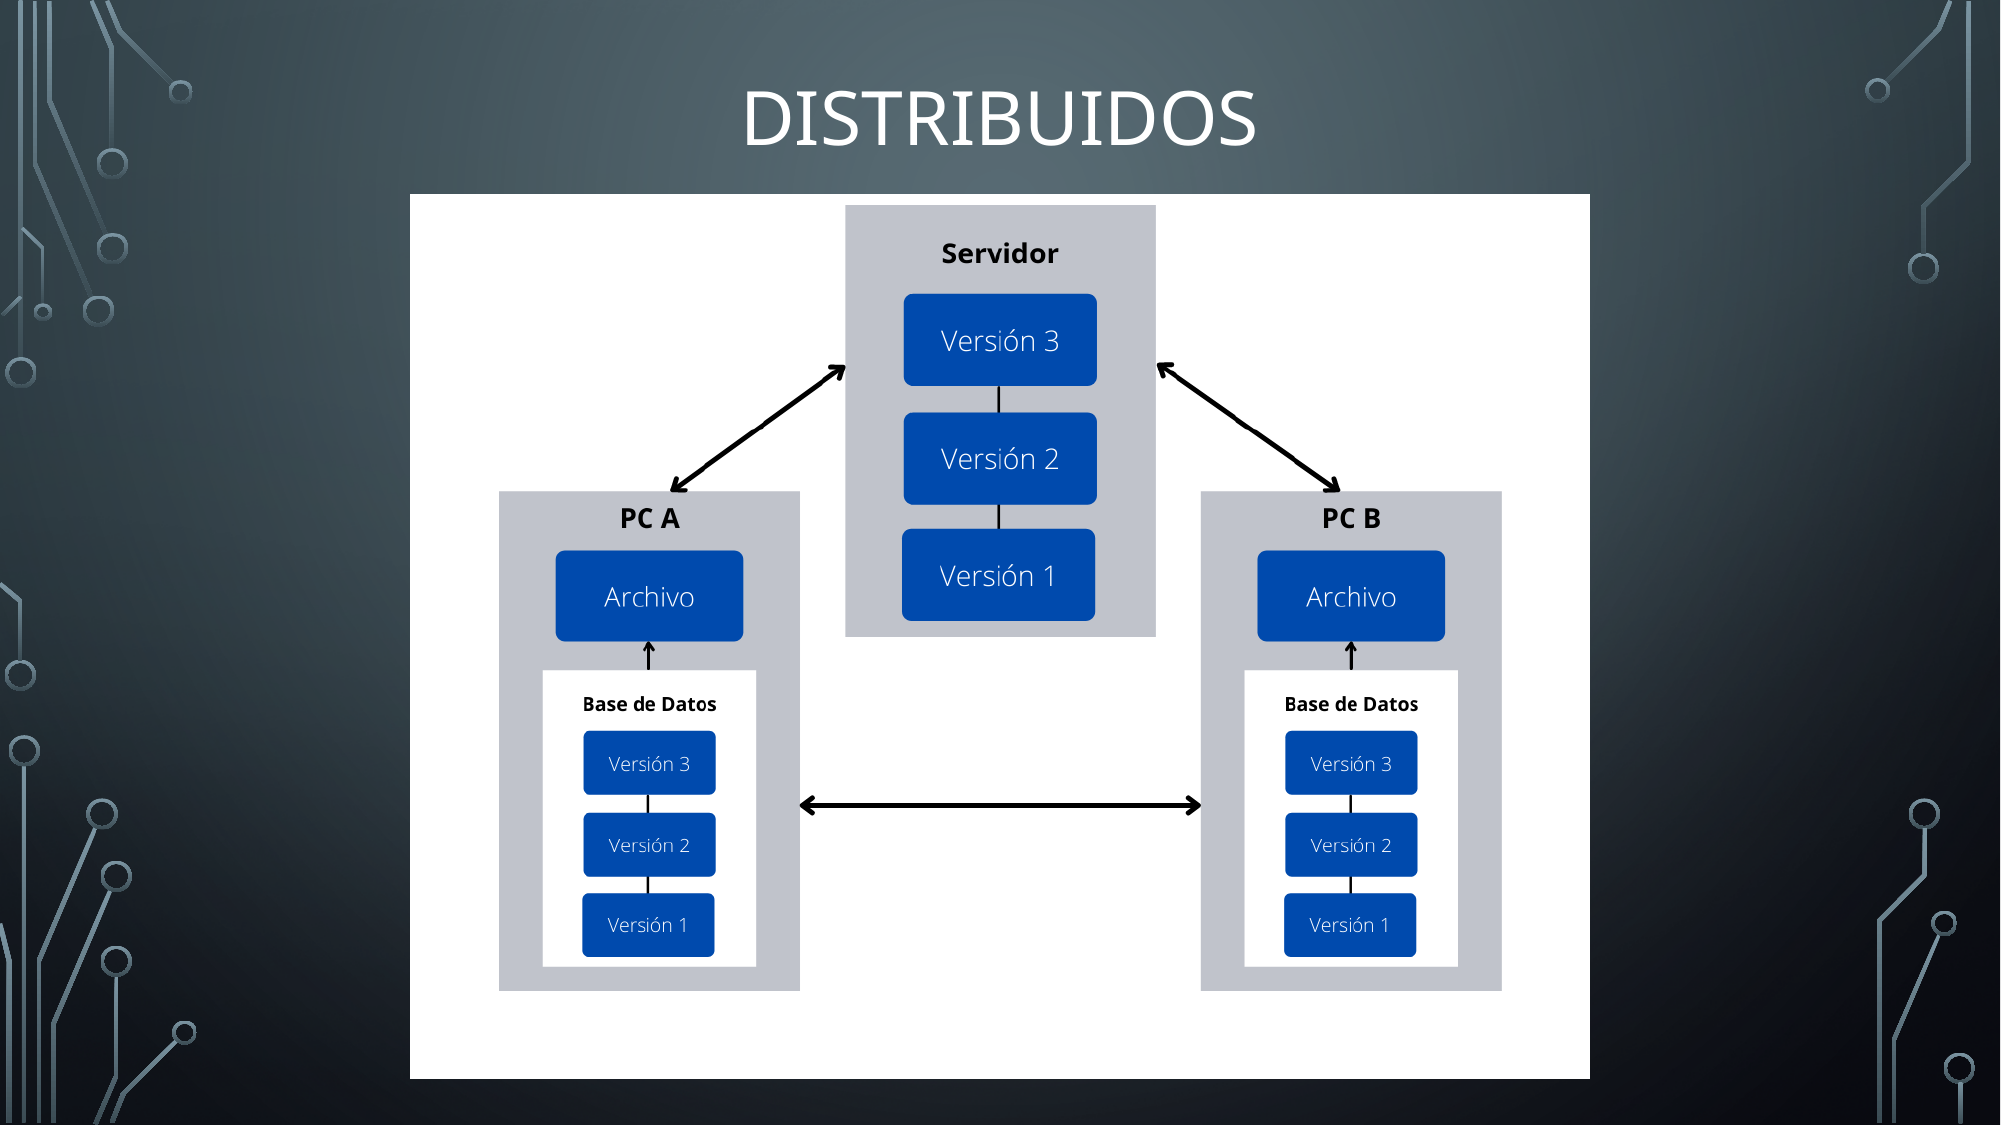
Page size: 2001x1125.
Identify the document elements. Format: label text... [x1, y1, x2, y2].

title Distribuidos [187, 0, 1813, 243]
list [410, 193, 1590, 1079]
